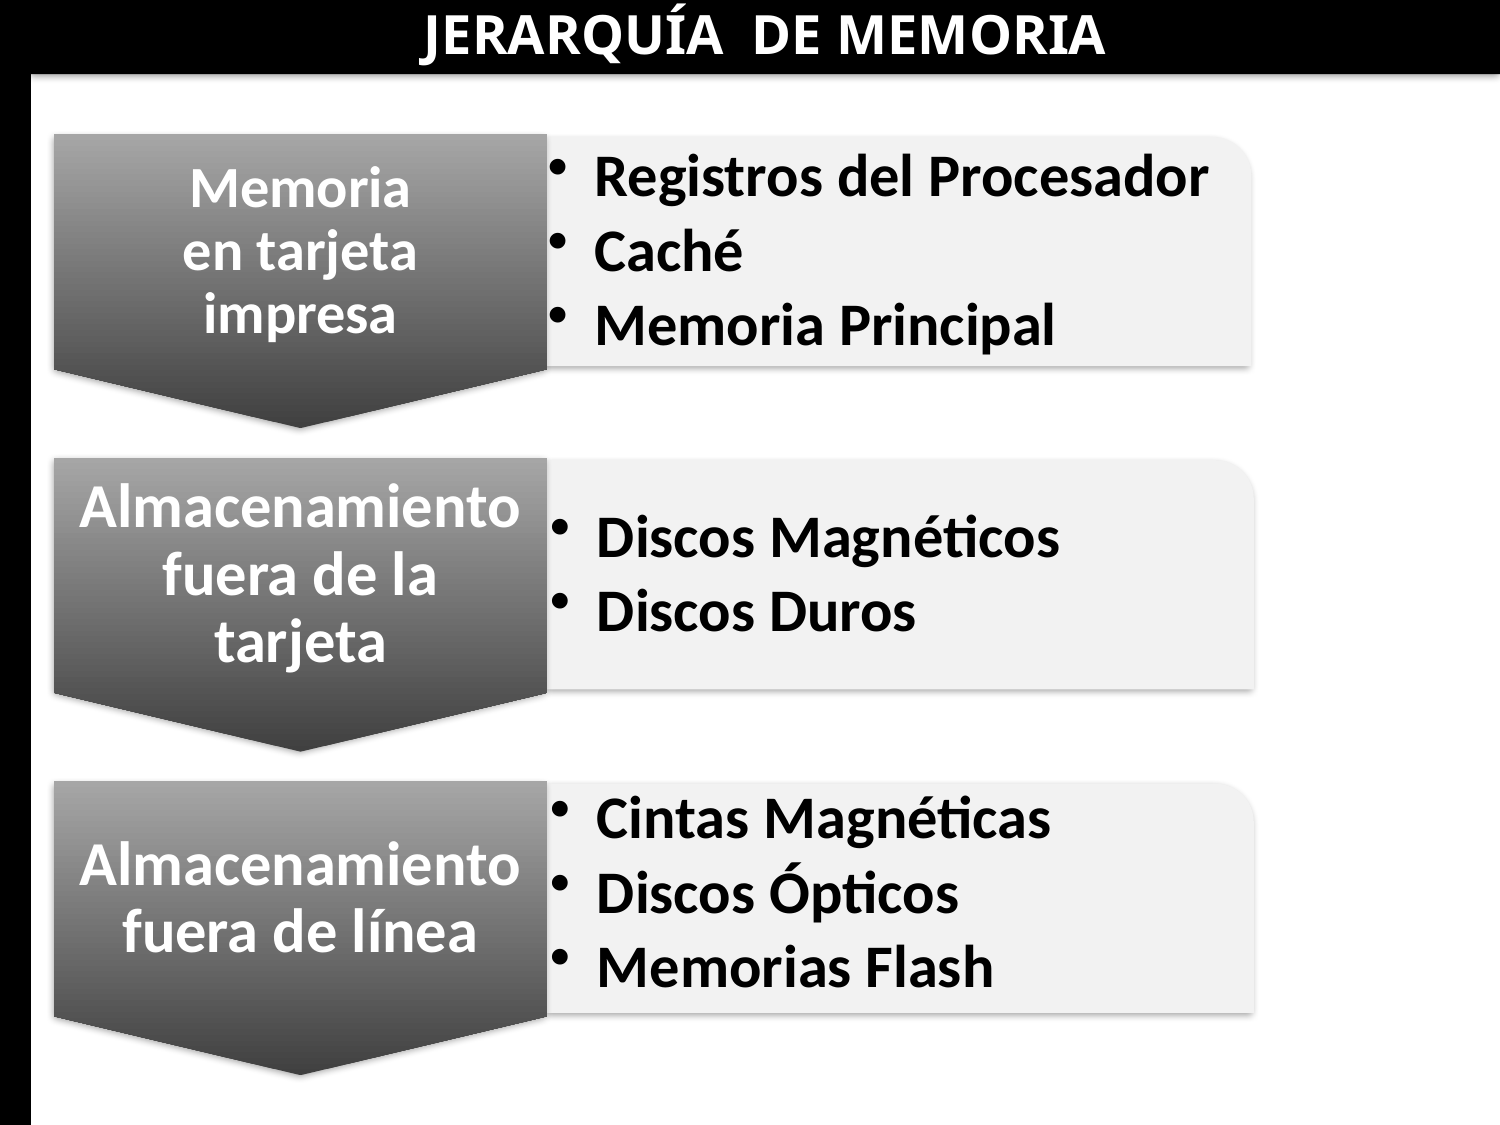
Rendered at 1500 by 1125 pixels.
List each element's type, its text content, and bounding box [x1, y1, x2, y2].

text_box [0, 0, 33, 1125]
text_box JERARQUÍA DE MEMORIA [33, 0, 1500, 74]
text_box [53, 133, 1255, 1076]
